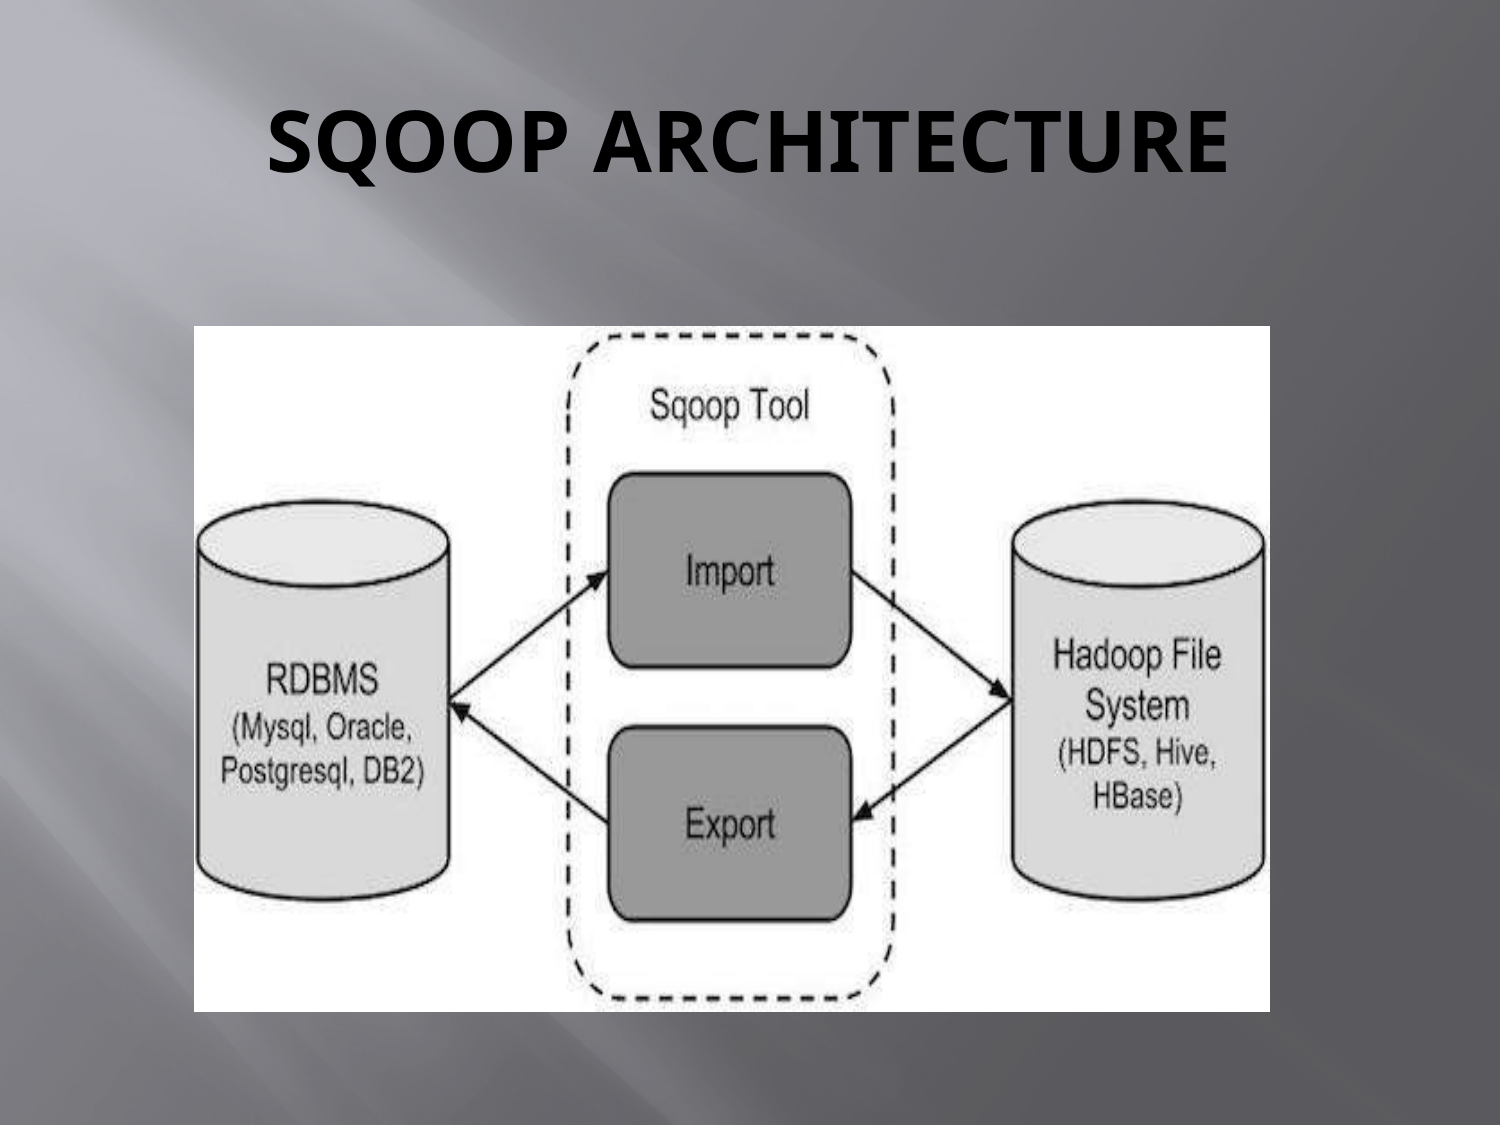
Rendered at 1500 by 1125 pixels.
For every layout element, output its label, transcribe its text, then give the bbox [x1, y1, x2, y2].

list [194, 326, 1270, 1012]
title SQOOP ARCHITECTURE [75, 45, 1425, 233]
